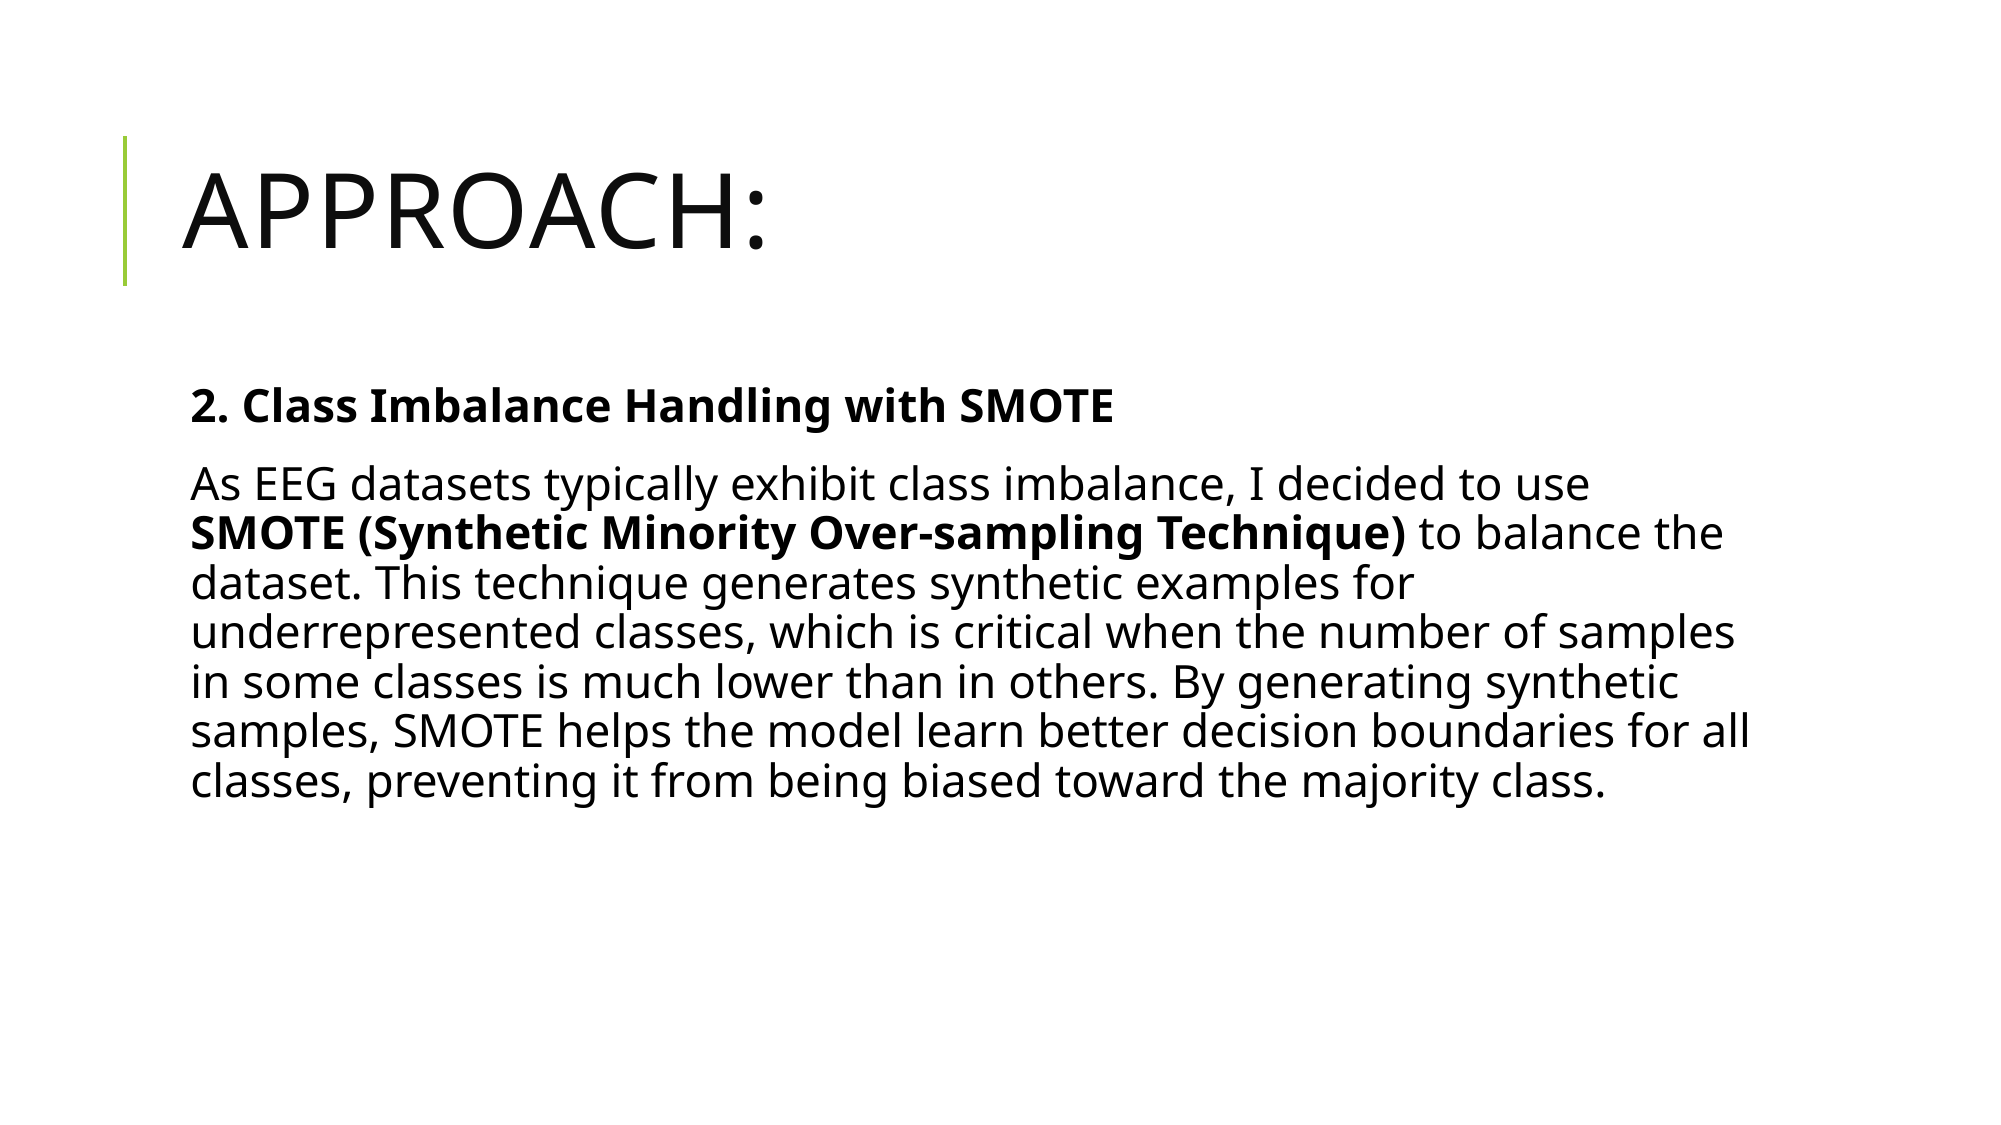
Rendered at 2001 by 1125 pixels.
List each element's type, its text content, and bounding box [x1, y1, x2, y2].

title Approach: [168, 96, 1763, 342]
list 2. Class Imbalance Handling with SMOTE As EEG datasets typically exhibit class imbalance, I decided to use SMOTE (Synthetic Minority Over-sampling Technique) to balance the dataset. This technique generates synthetic examples for underrepresented classes, which is critical when the number of samples in some classes is much lower than in others. By generating synthetic samples, SMOTE helps the model learn better decision boundaries for all classes, preventing it from being biased toward the majority class. [168, 375, 1763, 1035]
